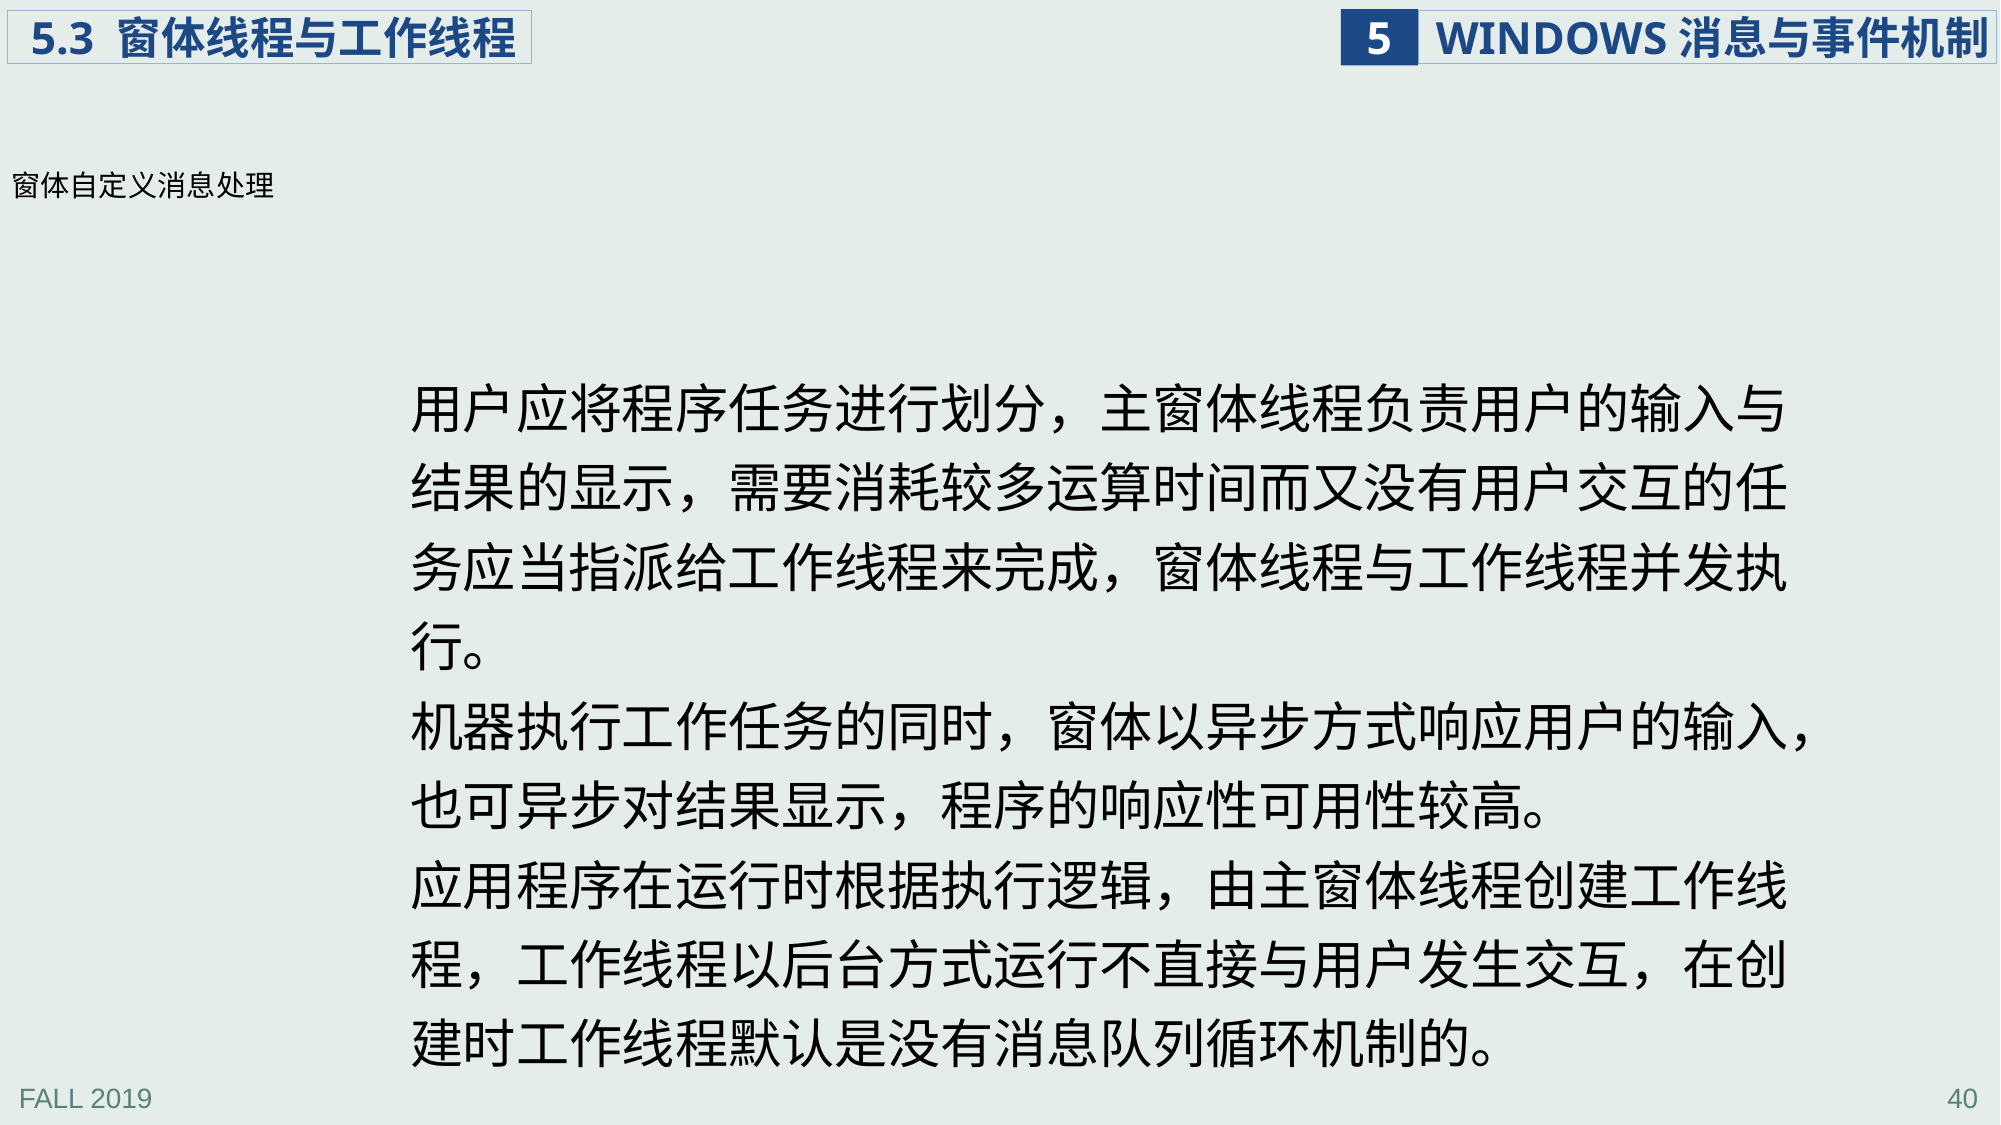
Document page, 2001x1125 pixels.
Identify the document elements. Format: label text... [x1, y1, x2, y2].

list 用户应将程序任务进行划分，主窗体线程负责用户的输入与结果的显示，需要消耗较多运算时间而又没有用户交互的任务应当指派给工作线程来完成，窗体线程与工作线程并发执行。 机器执行工作任务的同时，窗体以异步方式响应用户的输入，也可异步对结果显示，程序的响应性可用性较高。 应用程序在运行时根据执行逻辑，由主窗体线程创建工作线程，工作线程以后台方式运行不直接与用户发生交互，在创建时工作线程默认是没有消息队列循环机制的。 [398, 354, 1813, 1085]
title 窗体自定义消息处理 [0, 119, 907, 250]
